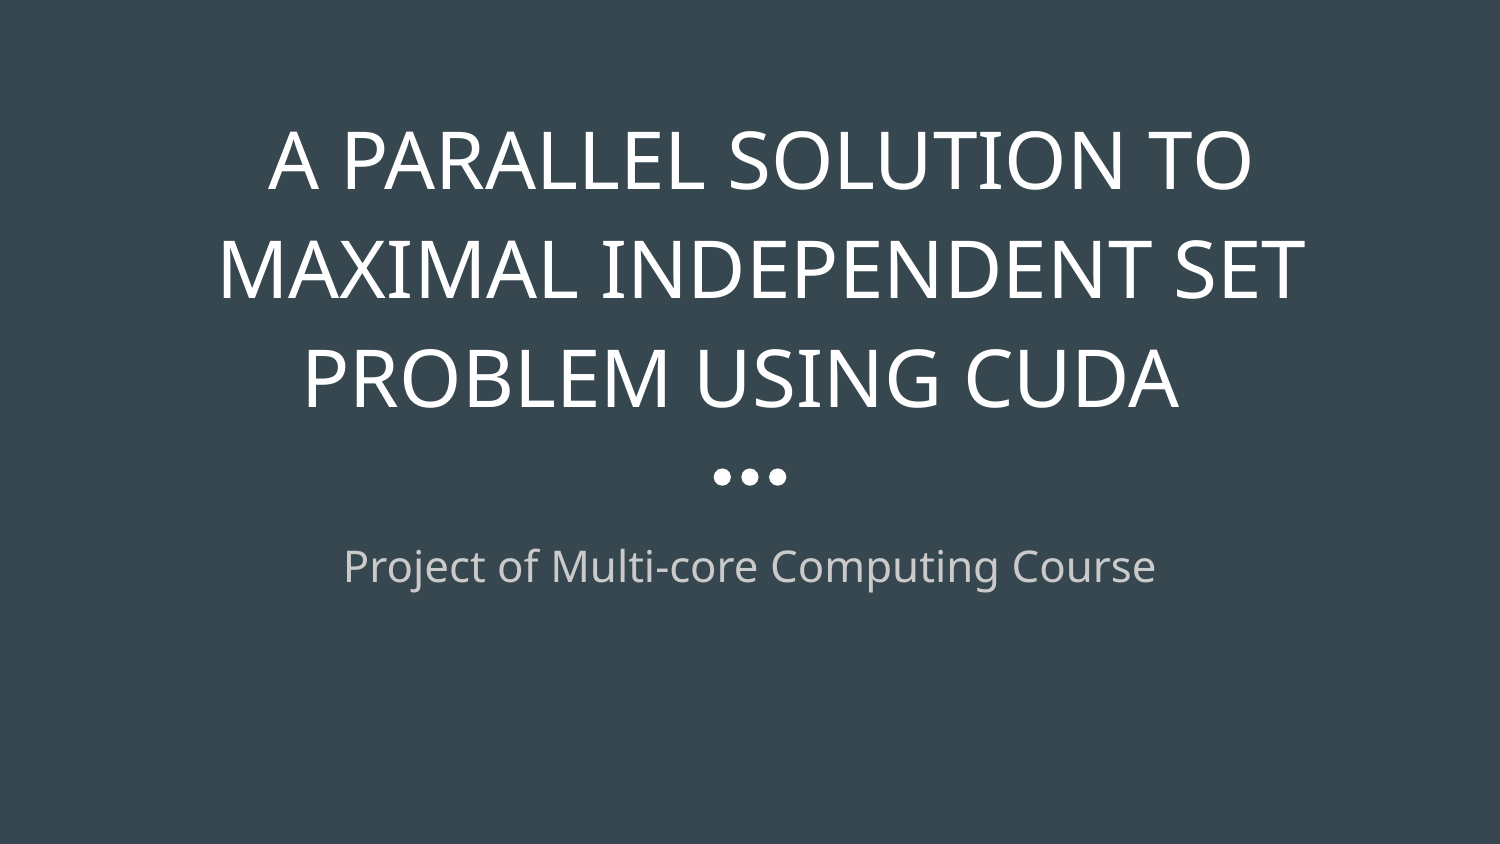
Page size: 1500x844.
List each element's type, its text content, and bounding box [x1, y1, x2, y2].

title A PARALLEL SOLUTION TO MAXIMAL INDEPENDENT SET PROBLEM USING CUDA [77, 86, 1446, 447]
subtitle Project of Multi-core Computing Course [110, 520, 1390, 651]
